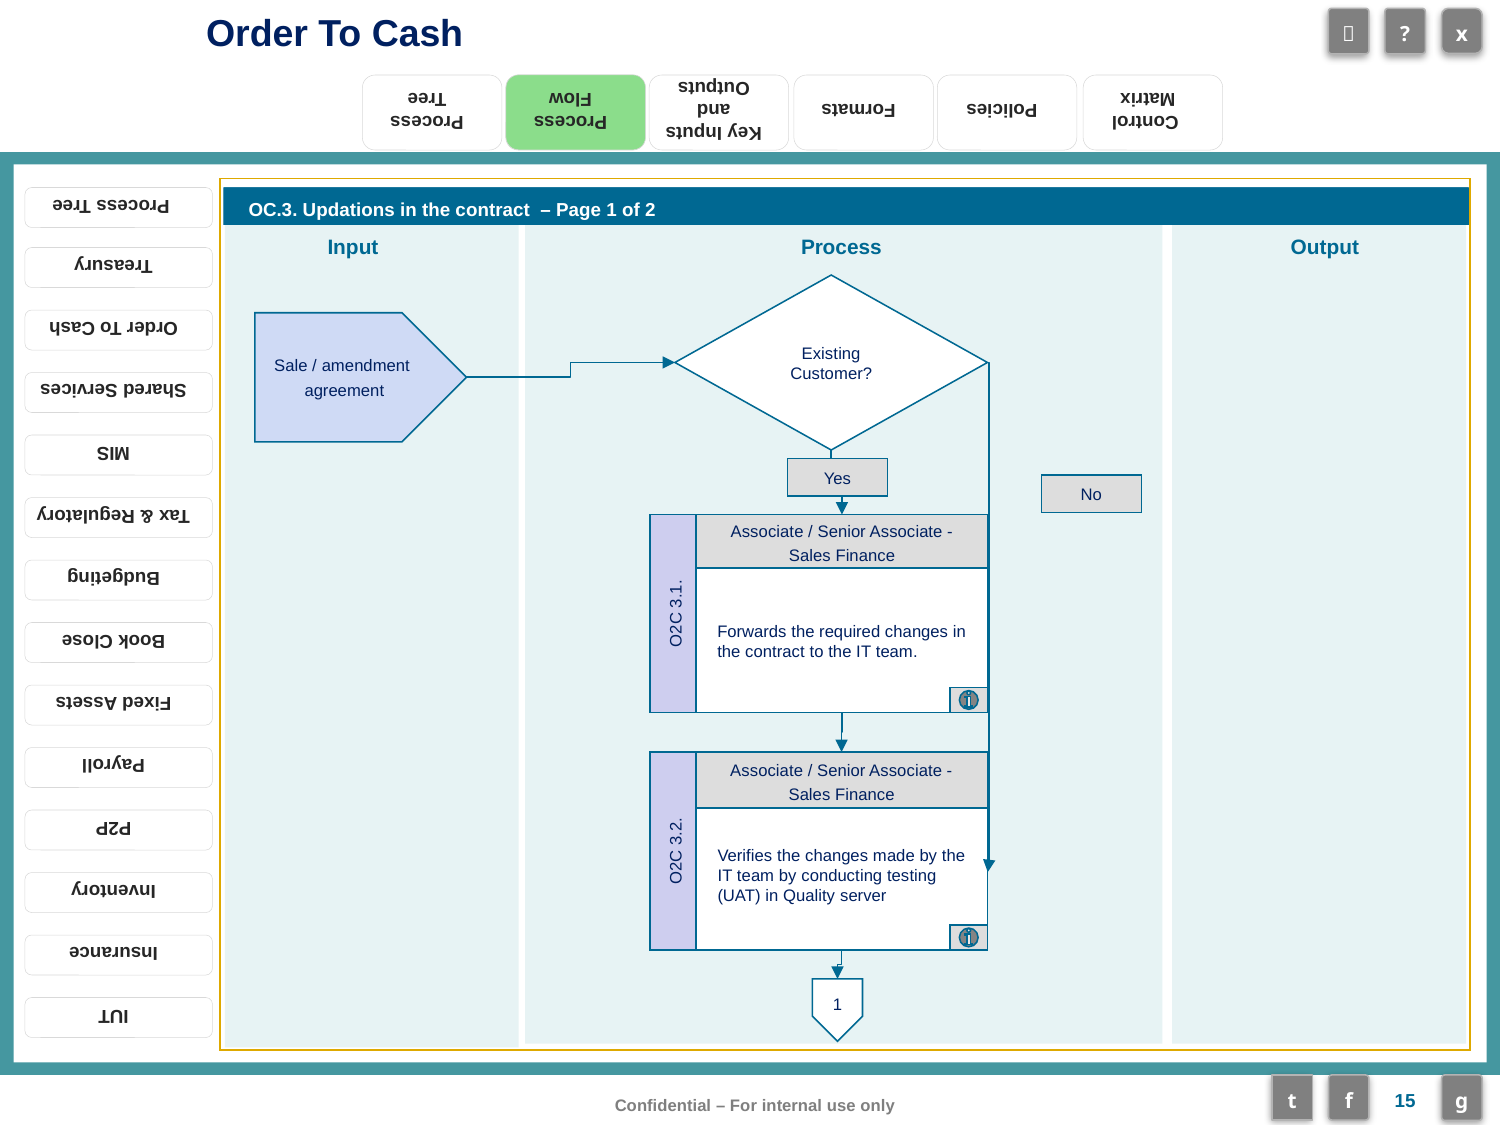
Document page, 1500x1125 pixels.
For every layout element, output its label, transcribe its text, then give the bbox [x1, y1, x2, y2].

text_box Yes [787, 458, 888, 497]
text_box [466, 362, 676, 378]
text_box Process Flow [503, 72, 648, 152]
text_box Sale / amendment agreement [254, 312, 463, 442]
text_box Existing Customer? [675, 275, 987, 450]
text_box 1 [812, 978, 863, 1042]
text_box 15 [1384, 1074, 1426, 1120]
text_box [824, 962, 855, 967]
list OC.3. Updations in the contract – Page 1 of 2 [223, 187, 1469, 225]
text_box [804, 476, 870, 488]
text_box No [1041, 474, 1142, 513]
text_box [649, 514, 982, 713]
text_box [649, 751, 988, 951]
